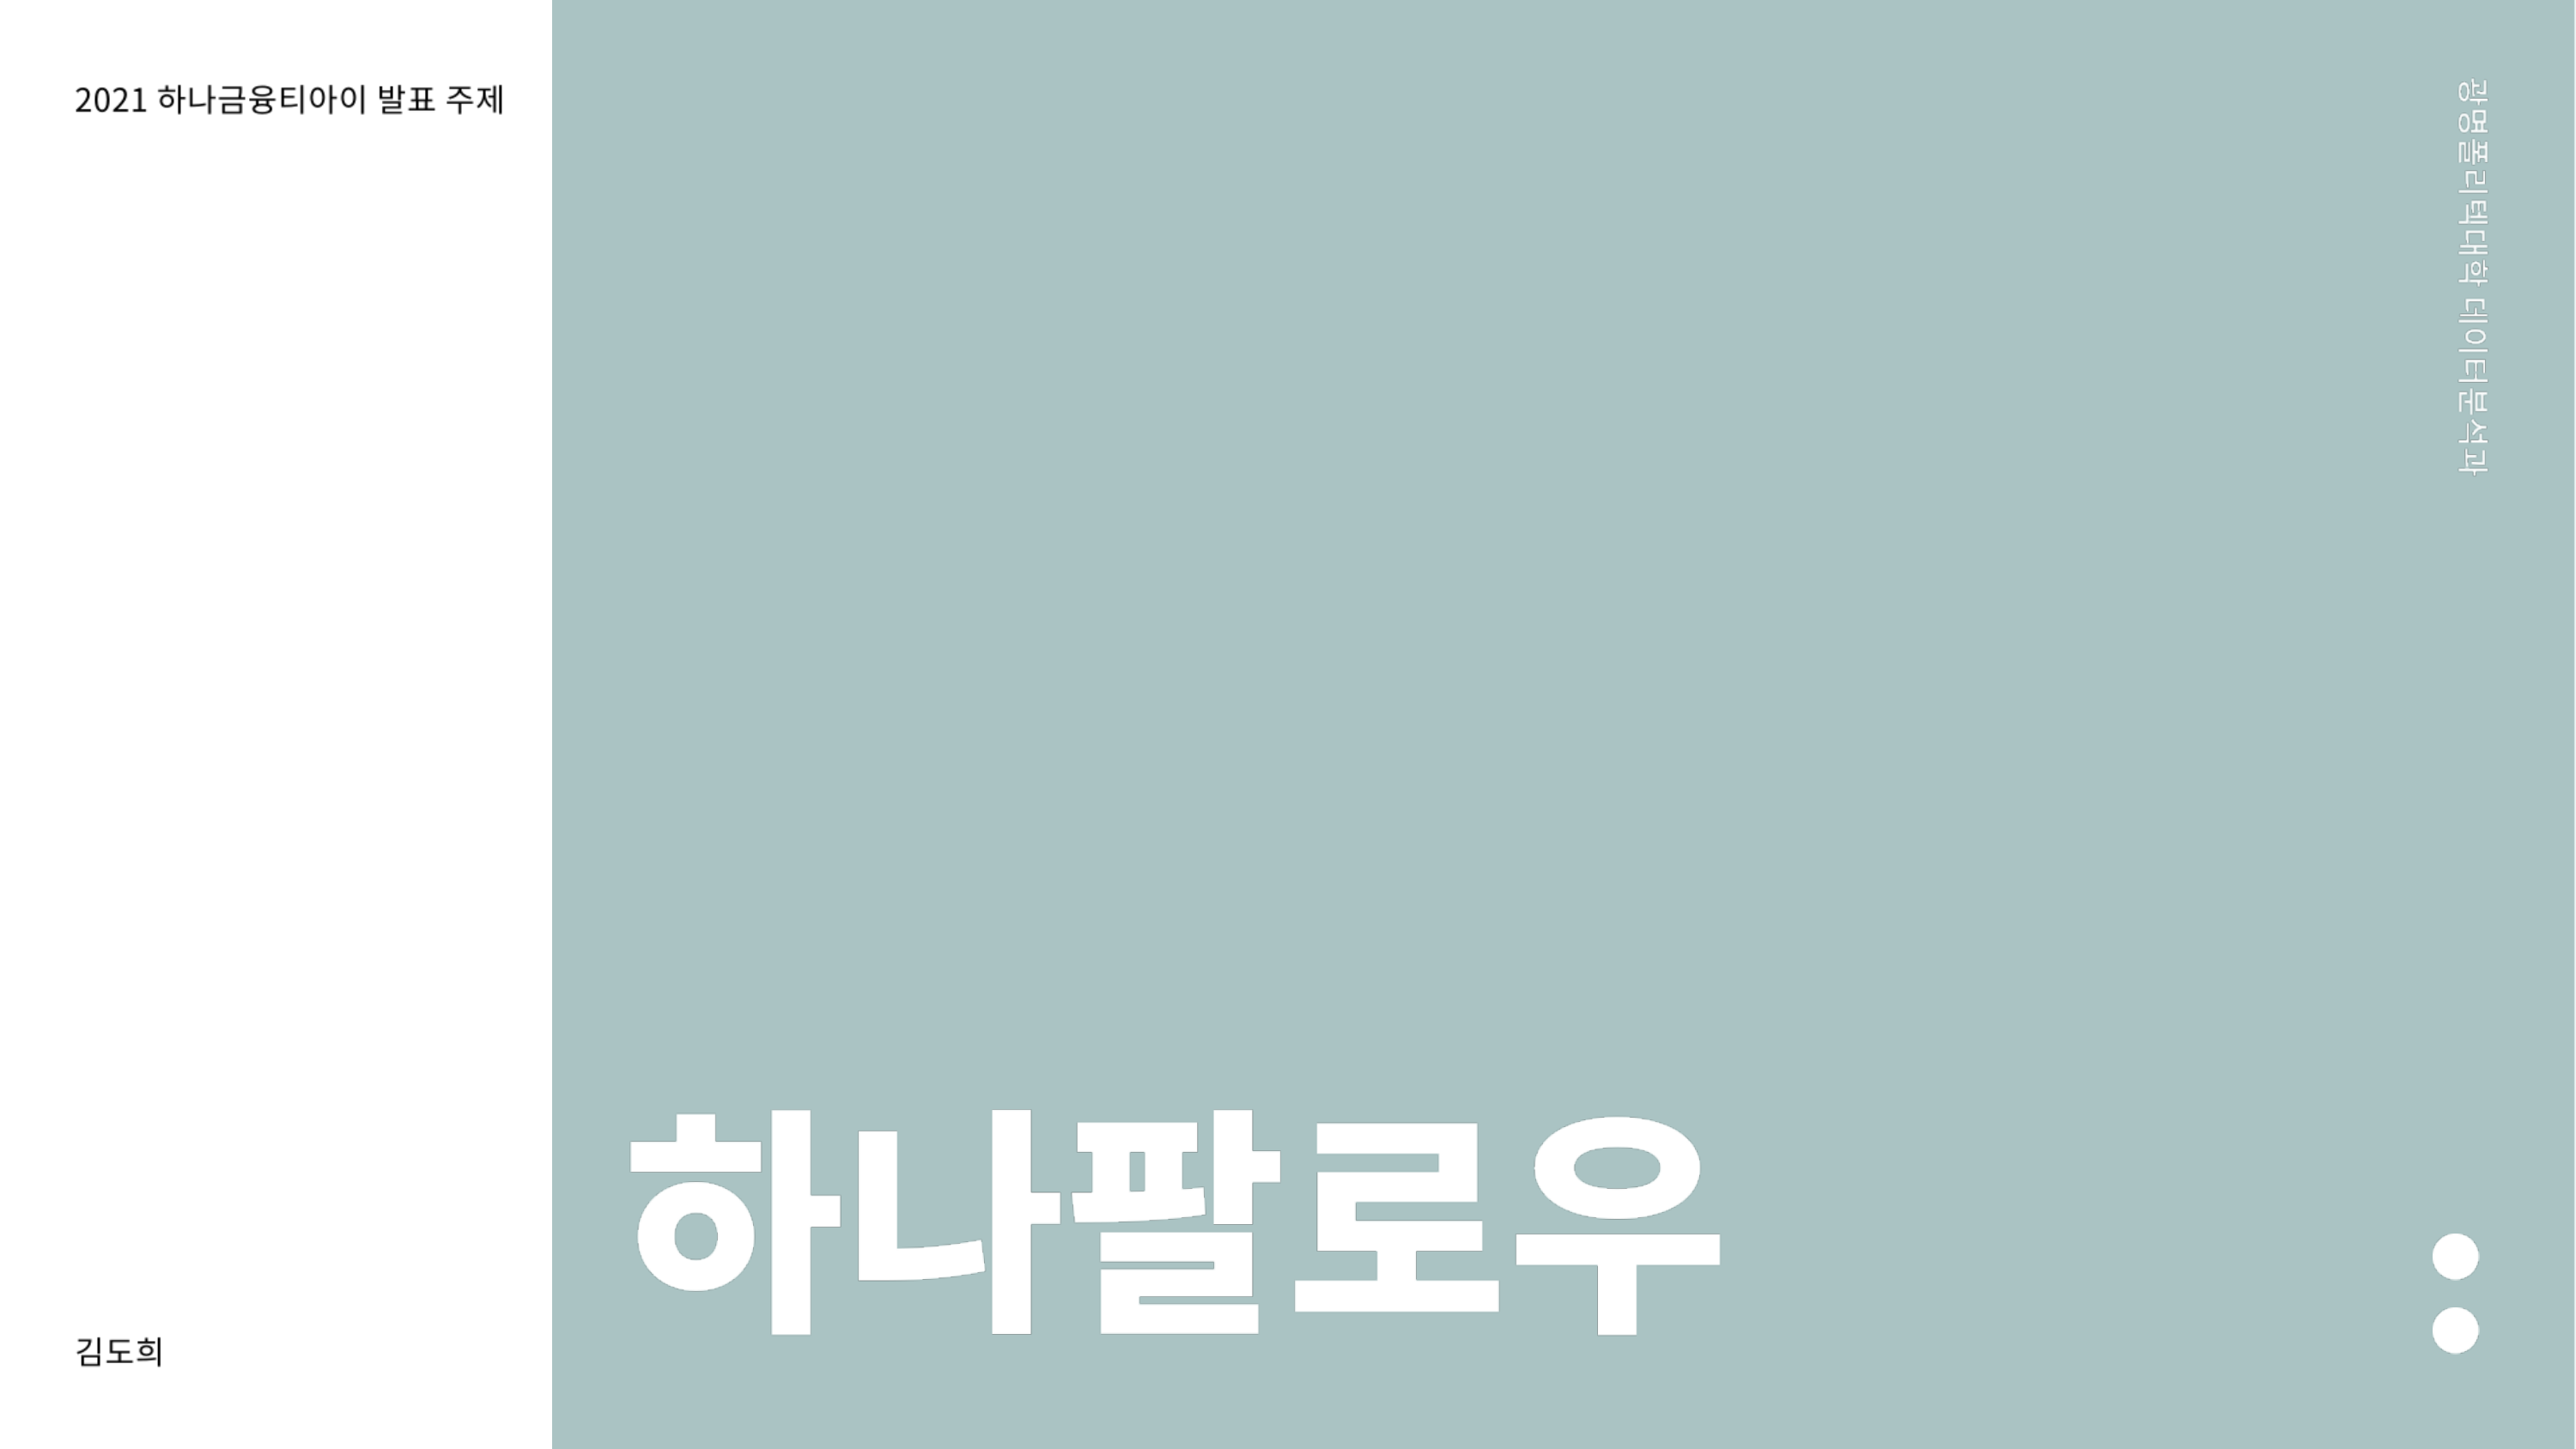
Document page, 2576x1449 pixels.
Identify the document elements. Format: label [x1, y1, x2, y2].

picture [69, 1323, 179, 1385]
picture [2261, 251, 2576, 312]
text_box [2433, 1234, 2480, 1355]
text_box [552, 0, 2576, 1449]
picture [69, 70, 519, 132]
picture [586, 1007, 1837, 1449]
